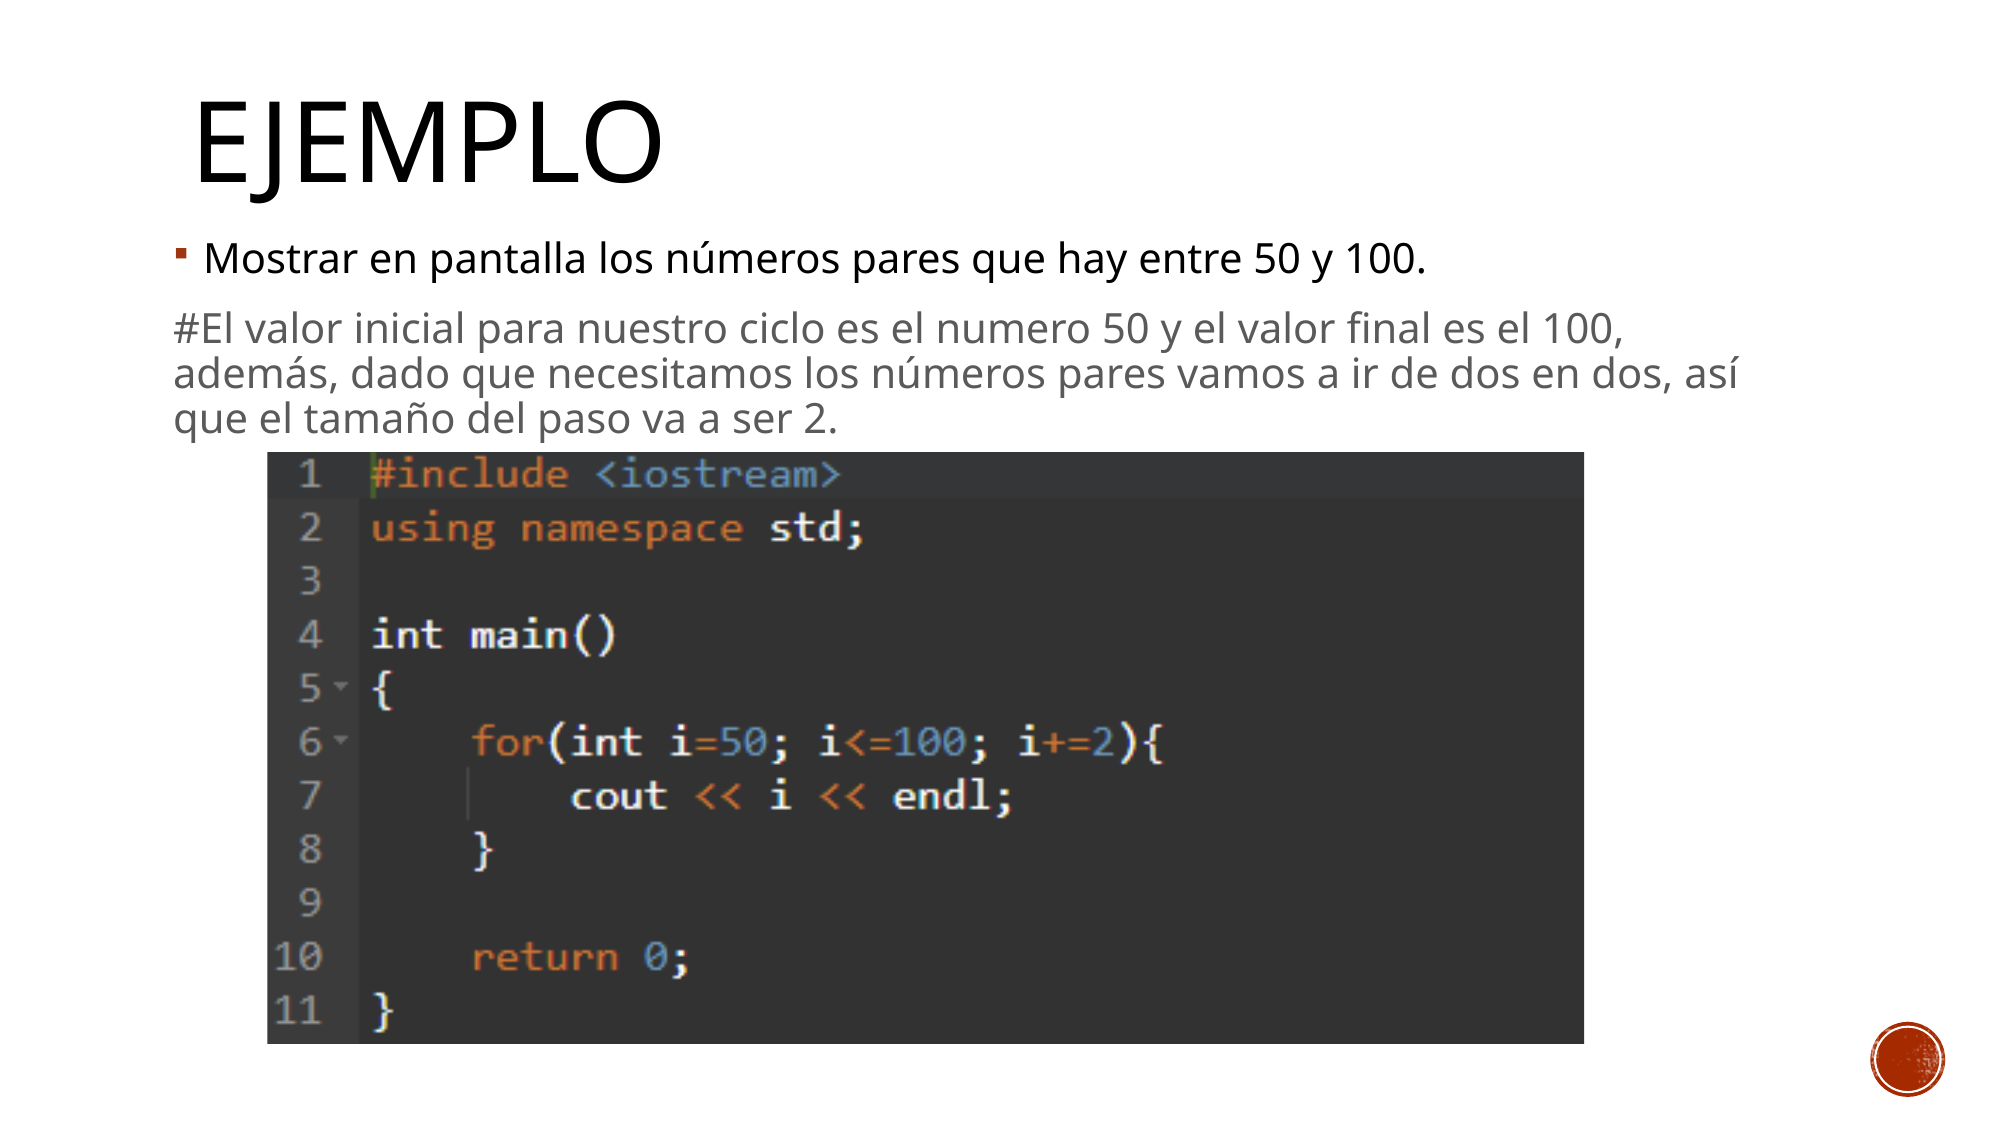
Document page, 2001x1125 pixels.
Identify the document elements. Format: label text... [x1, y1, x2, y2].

title Ejemplo [175, 53, 1826, 240]
list Mostrar en pantalla los números pares que hay entre 50 y 100. #El valor inicial para nuestro ciclo es el numero 50 y el valor final es el 100, además, dado que necesitamos los números pares vamos a ir de dos en dos, así que el tamaño del paso va a ser 2. [158, 230, 1809, 472]
picture [267, 452, 1584, 1043]
